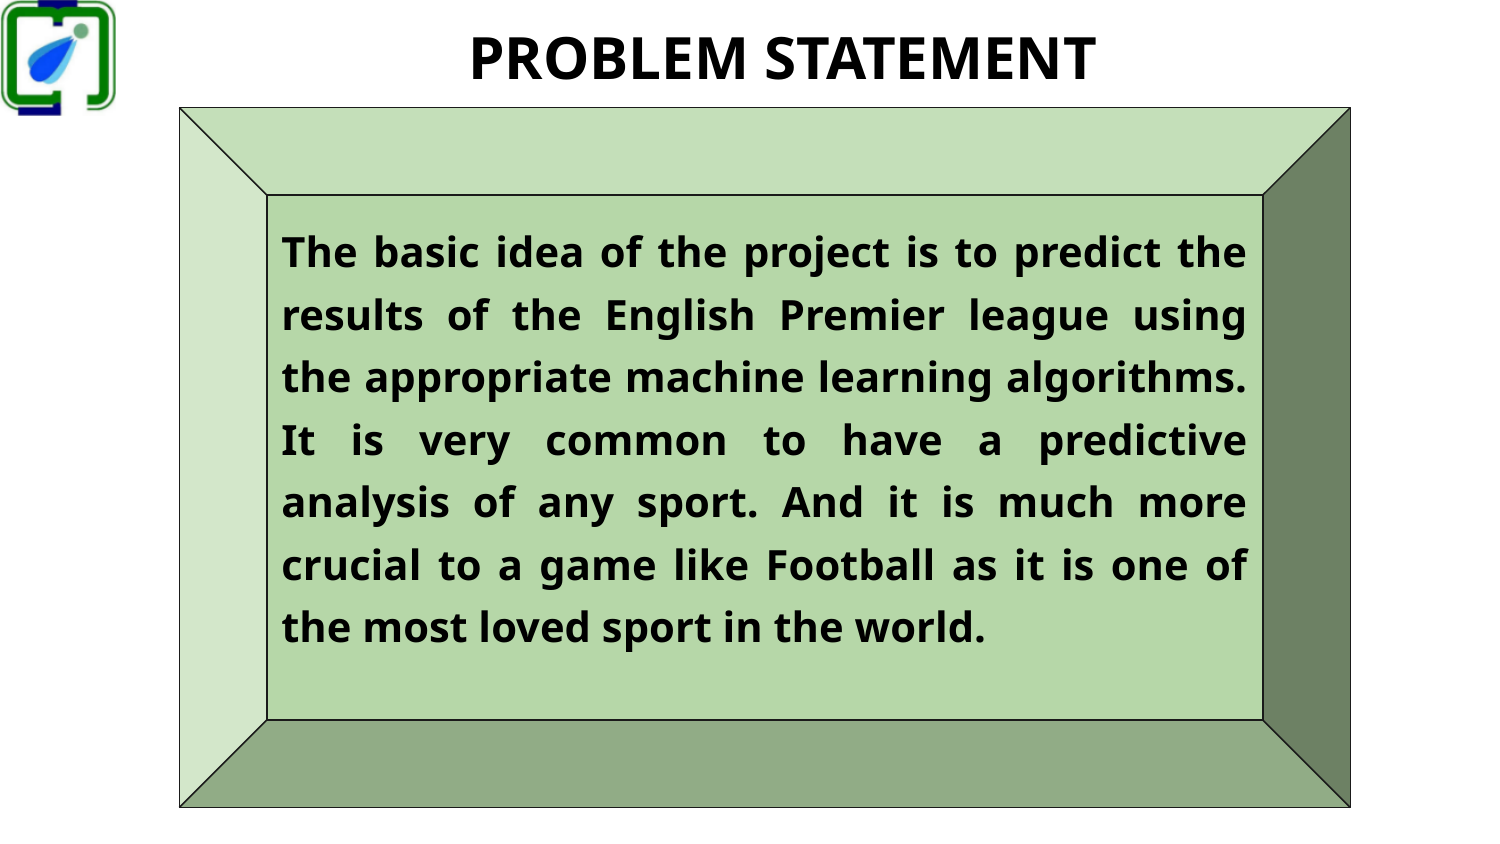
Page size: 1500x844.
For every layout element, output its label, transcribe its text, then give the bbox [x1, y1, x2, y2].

text_box The basic idea of the project is to predict the results of the English Premier league using the appropriate machine learning algorithms. It is very common to have a predictive analysis of any sport. And it is much more crucial to a game like Football as it is one of the most loved sport in the world. [179, 107, 1351, 808]
text_box PROBLEM STATEMENT [118, 0, 1430, 71]
picture [0, 0, 117, 117]
